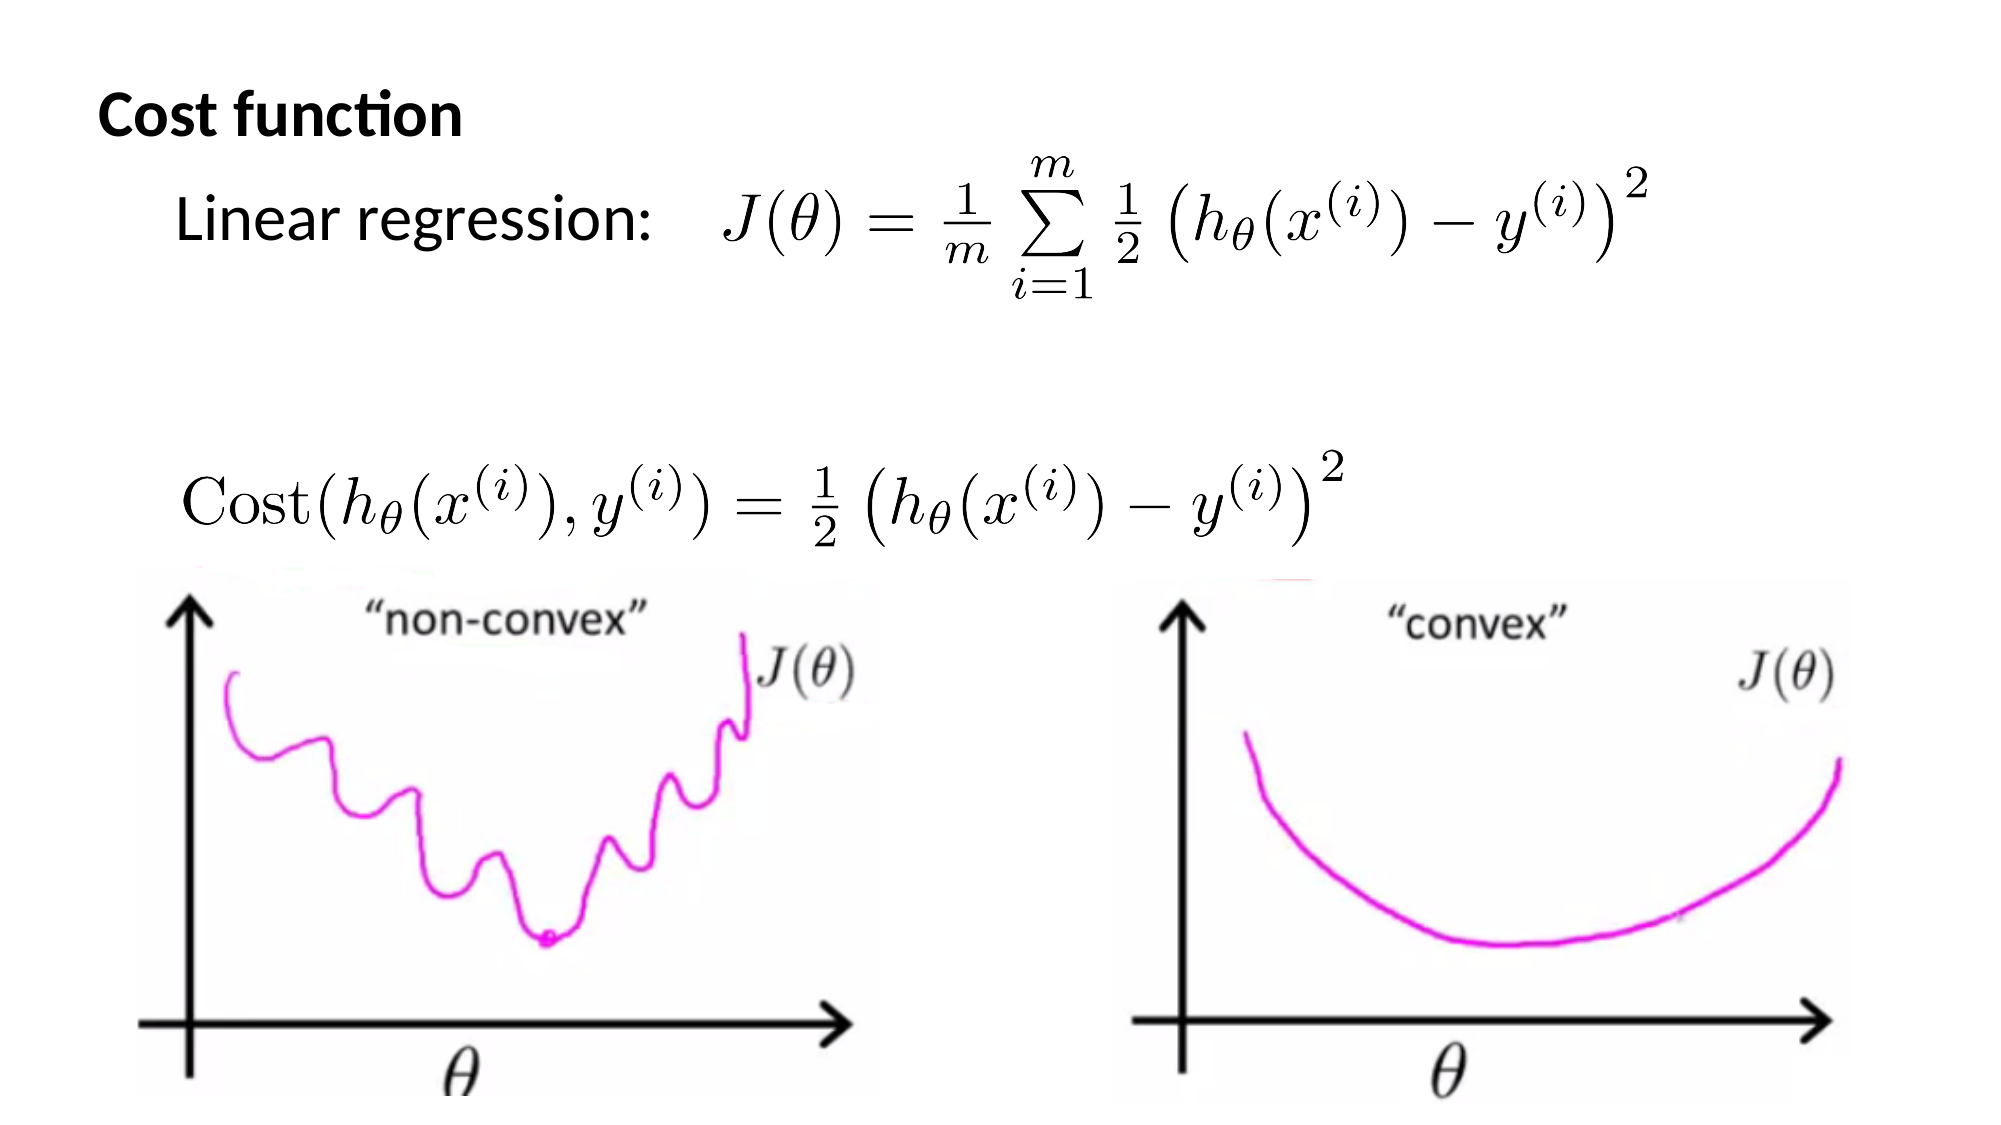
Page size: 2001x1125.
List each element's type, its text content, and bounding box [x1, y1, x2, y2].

picture [1113, 579, 2000, 1125]
picture [136, 566, 934, 1096]
picture [183, 449, 1343, 547]
text_box Cost function [83, 62, 1267, 158]
text_box Linear regression: [160, 166, 723, 262]
picture [723, 156, 1647, 299]
